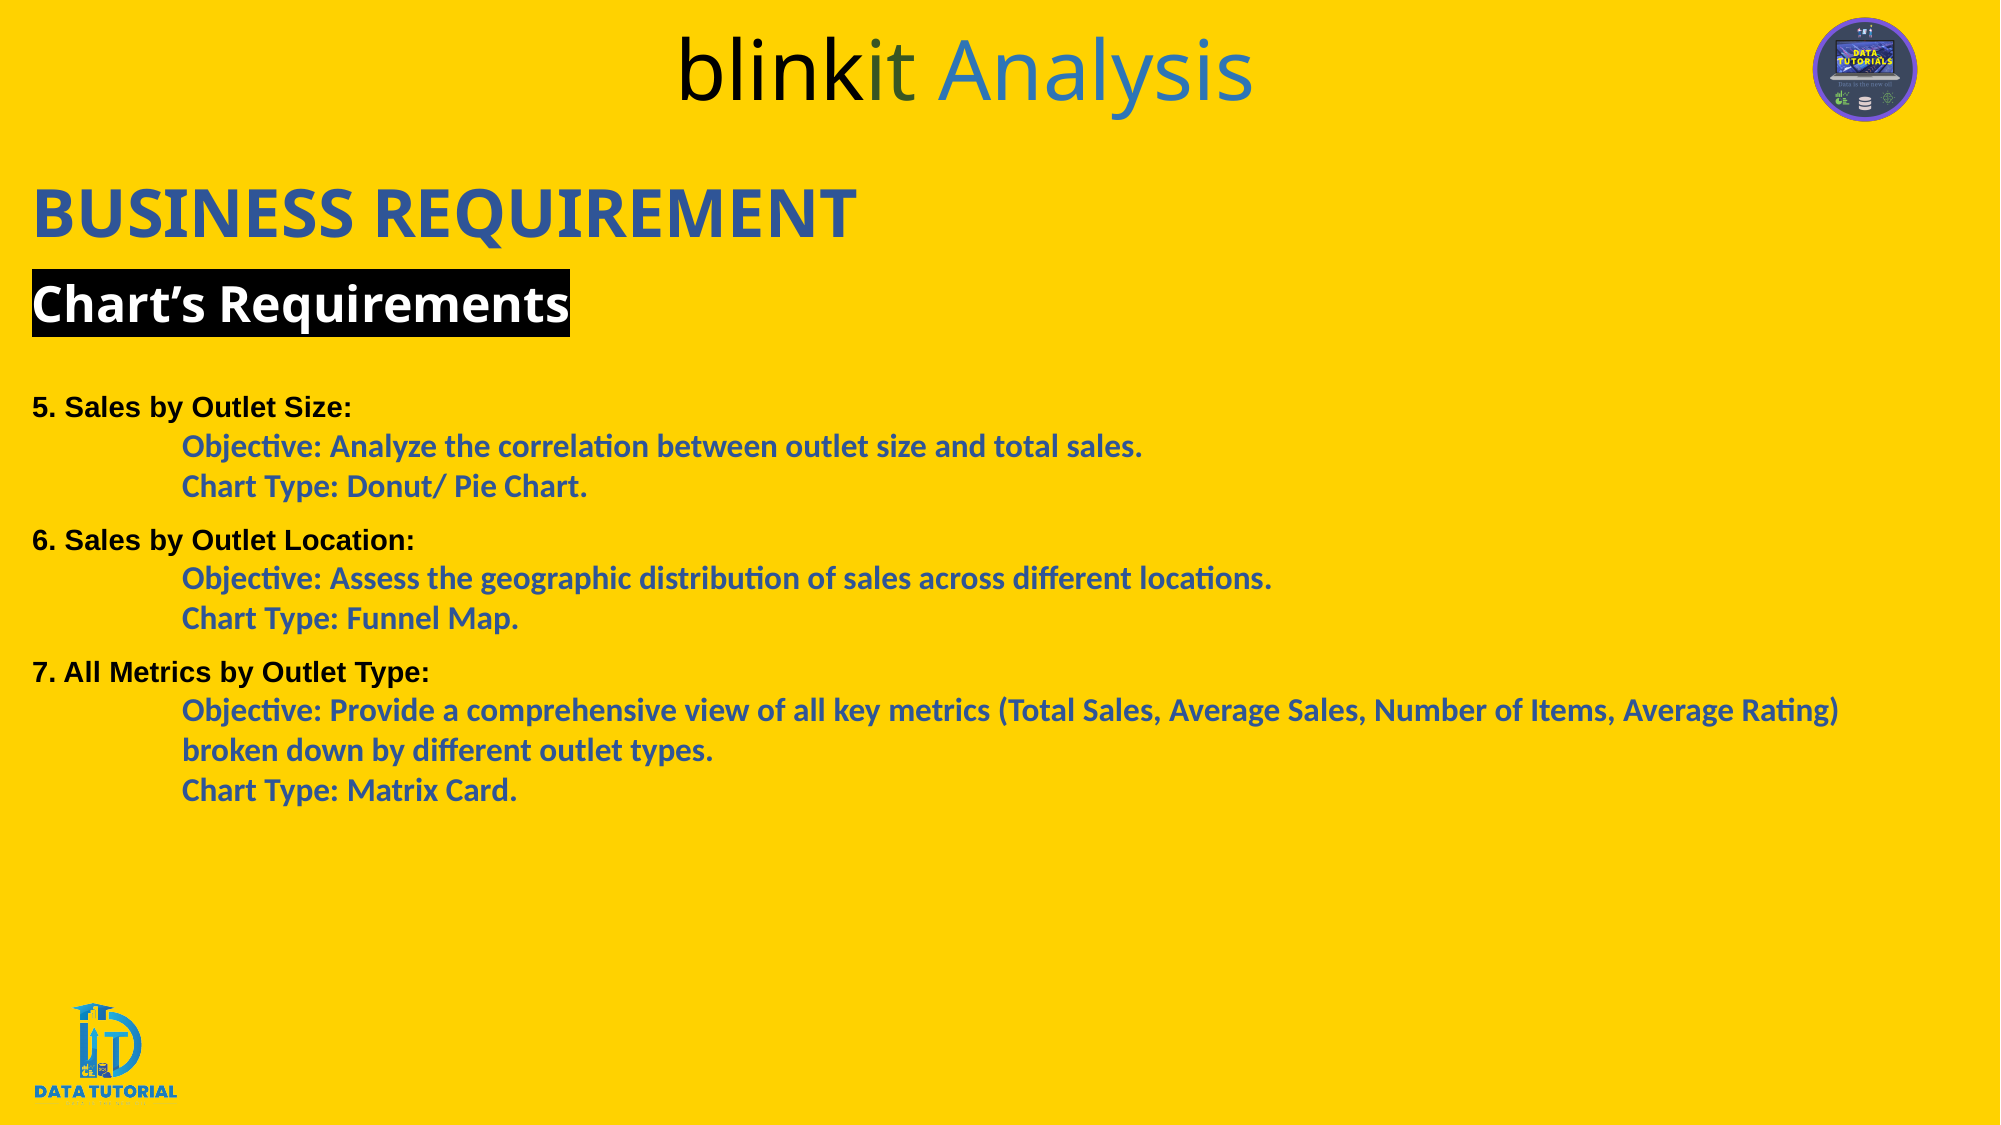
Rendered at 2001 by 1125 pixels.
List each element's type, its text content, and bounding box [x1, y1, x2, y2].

text_box BUSINESS REQUIREMENT [17, 162, 957, 254]
picture [1762, 0, 1968, 172]
text_box 5. Sales by Outlet Size: Objective: Analyze the correlation between outlet size and total sales. Chart Type: Donut/ Pie Chart. 6. Sales by Outlet Location: Objective: Assess the geographic distribution of sales across different locations. Chart Type: Funnel Map. 7. All Metrics by Outlet Type: Objective: Provide a comprehensive view of all key metrics (Total Sales, Average Sales, Number of Items, Average Rating) broken down by different outlet types. Chart Type: Matrix Card. [17, 381, 1880, 851]
text_box Chart’s Requirements [17, 254, 957, 351]
picture [35, 1003, 177, 1105]
text_box blinkit Analysis [660, 19, 1340, 116]
